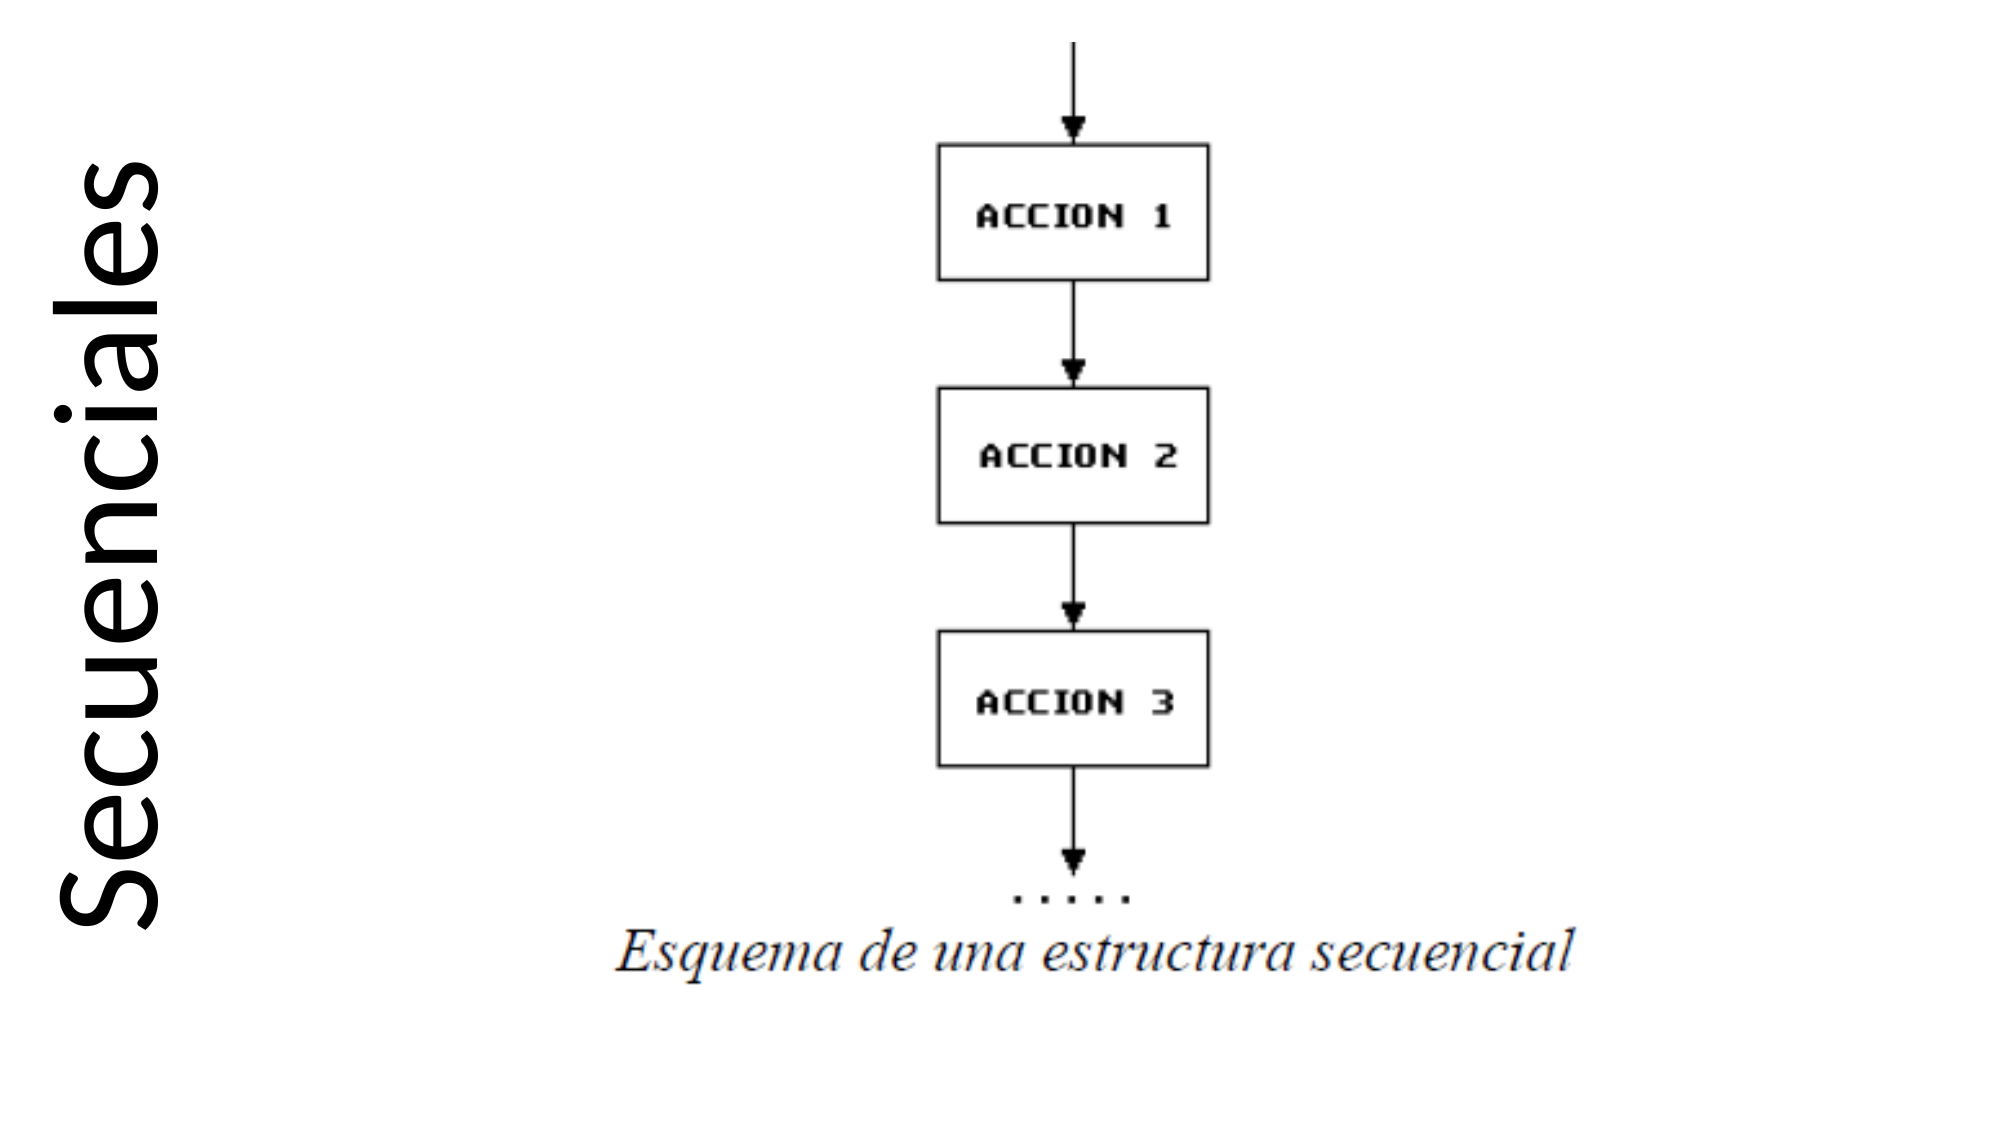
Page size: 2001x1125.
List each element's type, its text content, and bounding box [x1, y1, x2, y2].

text_box Secuenciales [0, 142, 195, 950]
picture [508, 42, 1690, 1049]
